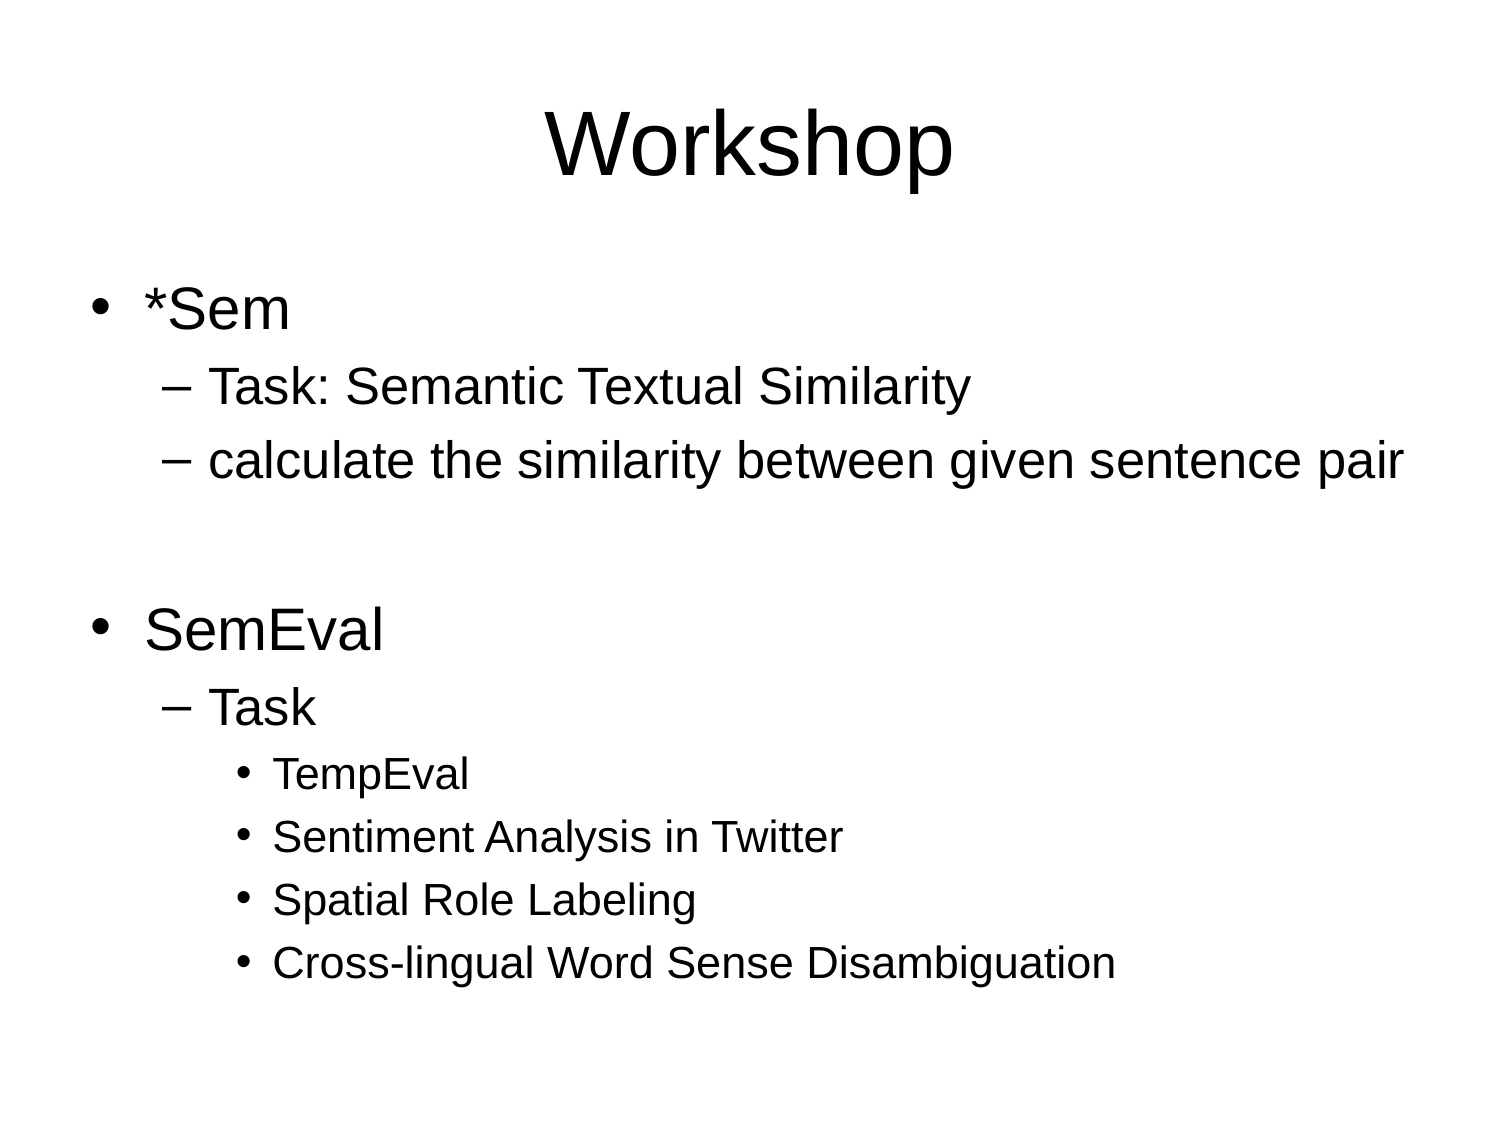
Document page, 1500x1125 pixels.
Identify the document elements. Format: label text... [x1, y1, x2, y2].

title Workshop [75, 45, 1425, 233]
list *Sem Task: Semantic Textual Similarity calculate the similarity between given sentence pair SemEval Task TempEval Sentiment Analysis in Twitter Spatial Role Labeling Cross-lingual Word Sense Disambiguation [75, 262, 1425, 1005]
